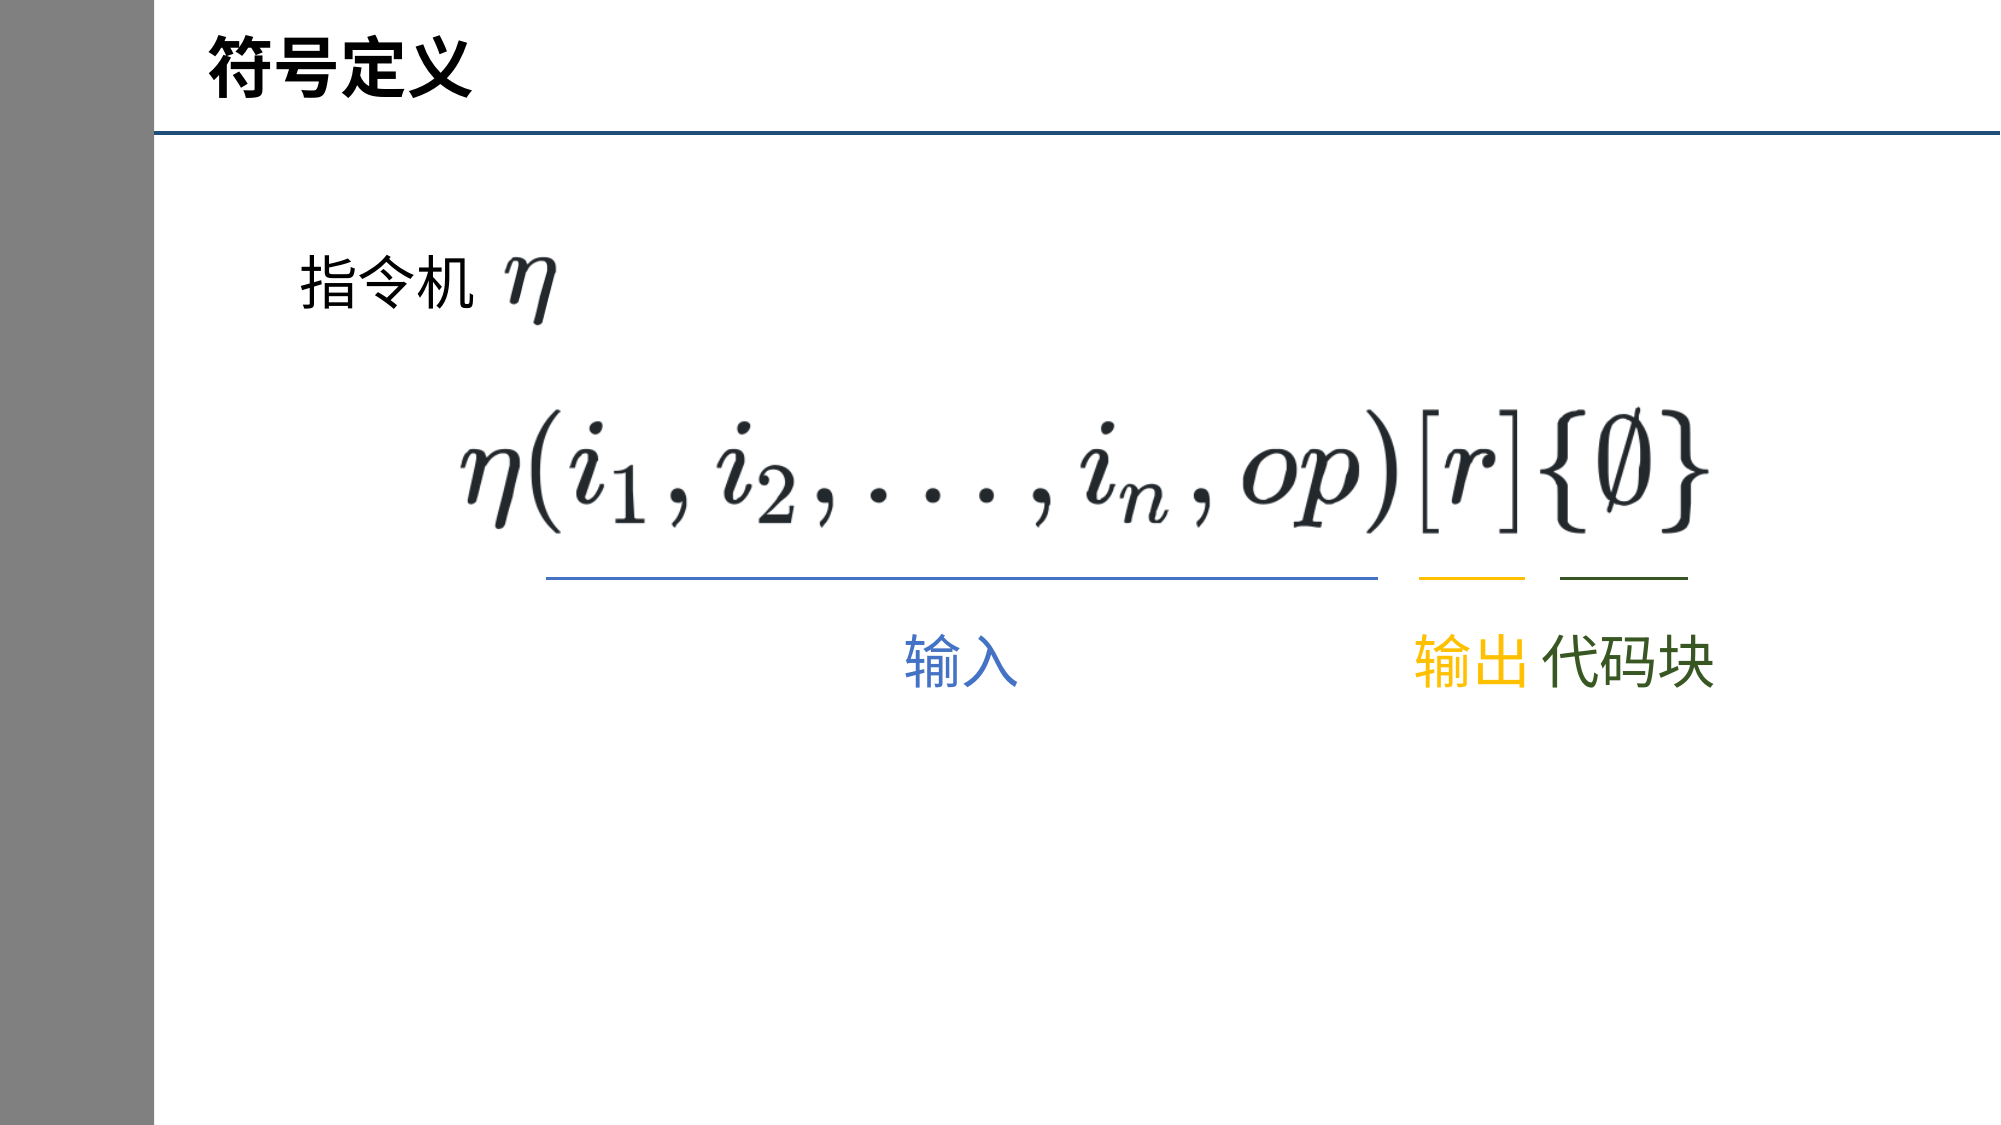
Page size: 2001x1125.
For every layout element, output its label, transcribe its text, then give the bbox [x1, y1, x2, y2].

picture [439, 379, 1715, 563]
text_box 输入 [889, 617, 1036, 702]
text_box 代码块 [1526, 617, 1732, 702]
text_box 输出 [1399, 617, 1526, 702]
text_box 符号定义 [192, 18, 490, 114]
picture [490, 211, 577, 352]
text_box [0, 0, 155, 1125]
text_box 指令机 [284, 238, 490, 324]
